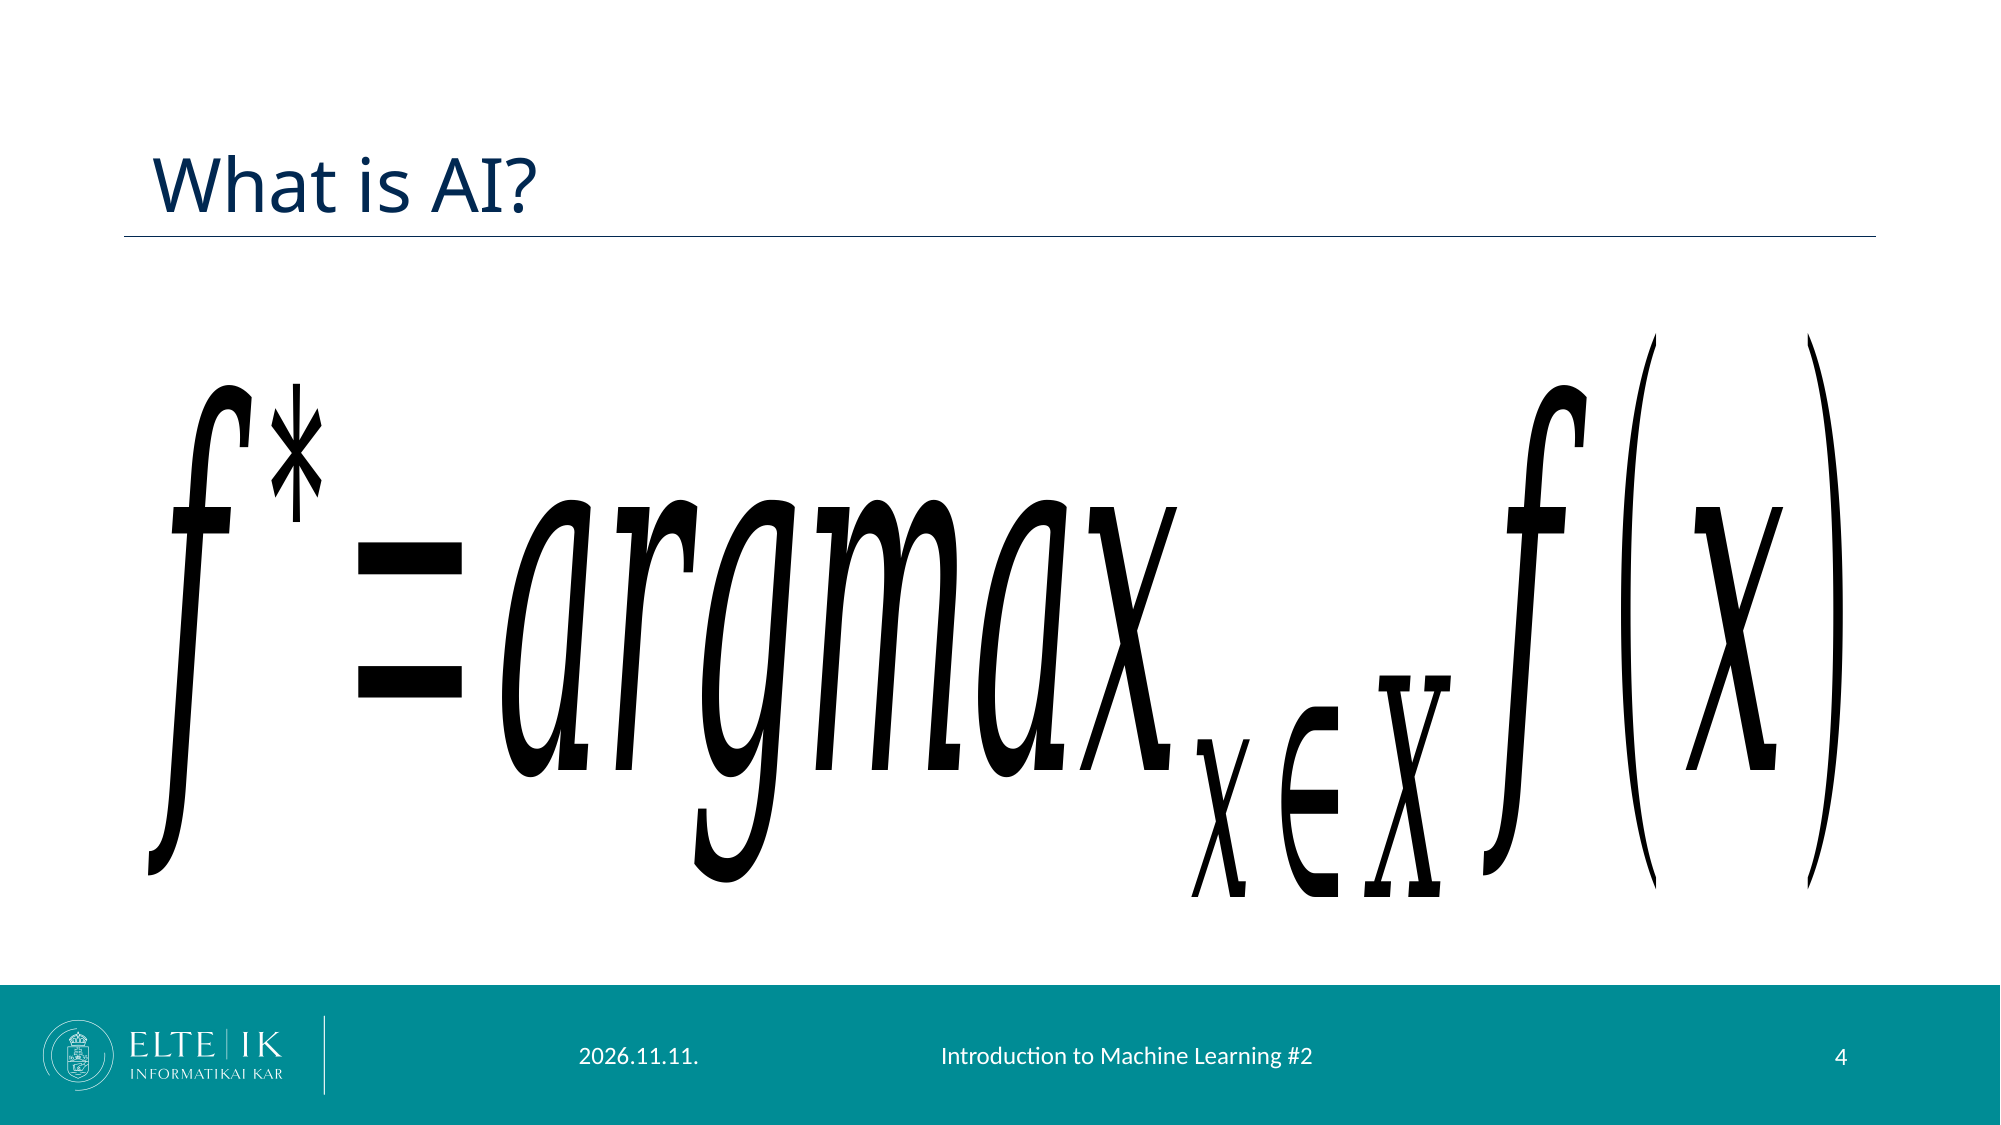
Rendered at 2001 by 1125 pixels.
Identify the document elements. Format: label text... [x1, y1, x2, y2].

title What is AI? [137, 59, 1863, 237]
slide_number 4 [1563, 1026, 1863, 1085]
footer Introduction to Machine Learning #2 [789, 1024, 1465, 1085]
picture [0, 985, 2000, 1125]
slide_number 2023. 09. 17. [563, 1024, 789, 1085]
